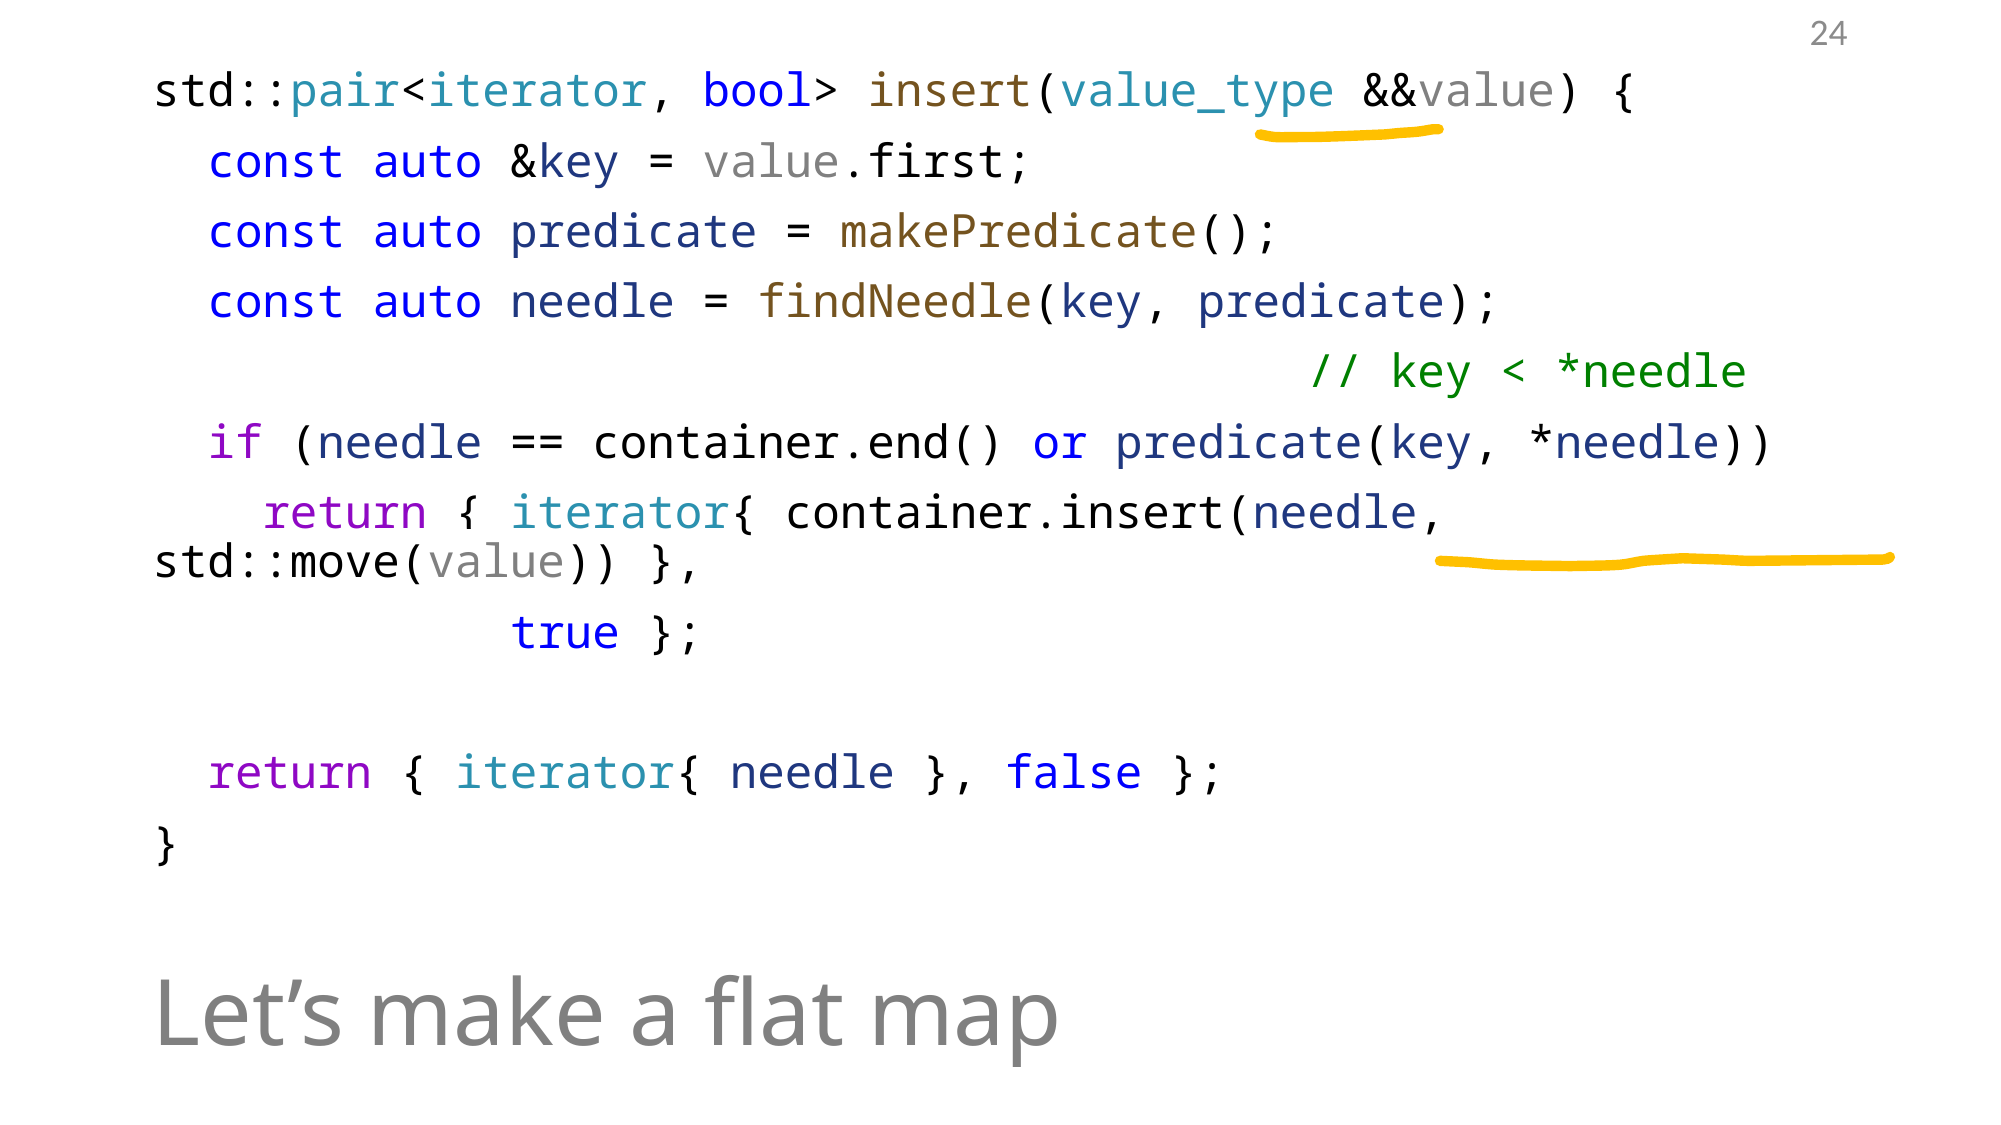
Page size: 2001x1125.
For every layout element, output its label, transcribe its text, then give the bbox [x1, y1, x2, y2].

title Let’s make a flat map [137, 908, 1863, 1125]
text_box [1258, 128, 1440, 139]
text_box [1438, 556, 1891, 568]
slide_number 24 [1412, 0, 1863, 60]
list std::pair<iterator, bool> insert(value_type &&value) { const auto &key = value.first; const auto predicate = makePredicate(); const auto needle = findNeedle(key, predicate); // key < *needle if (needle == container.end() or predicate(key, *needle)) return { iterator{ container.insert(needle, std::move(value)) }, true }; return { iterator{ needle }, false }; } [137, 59, 2000, 908]
